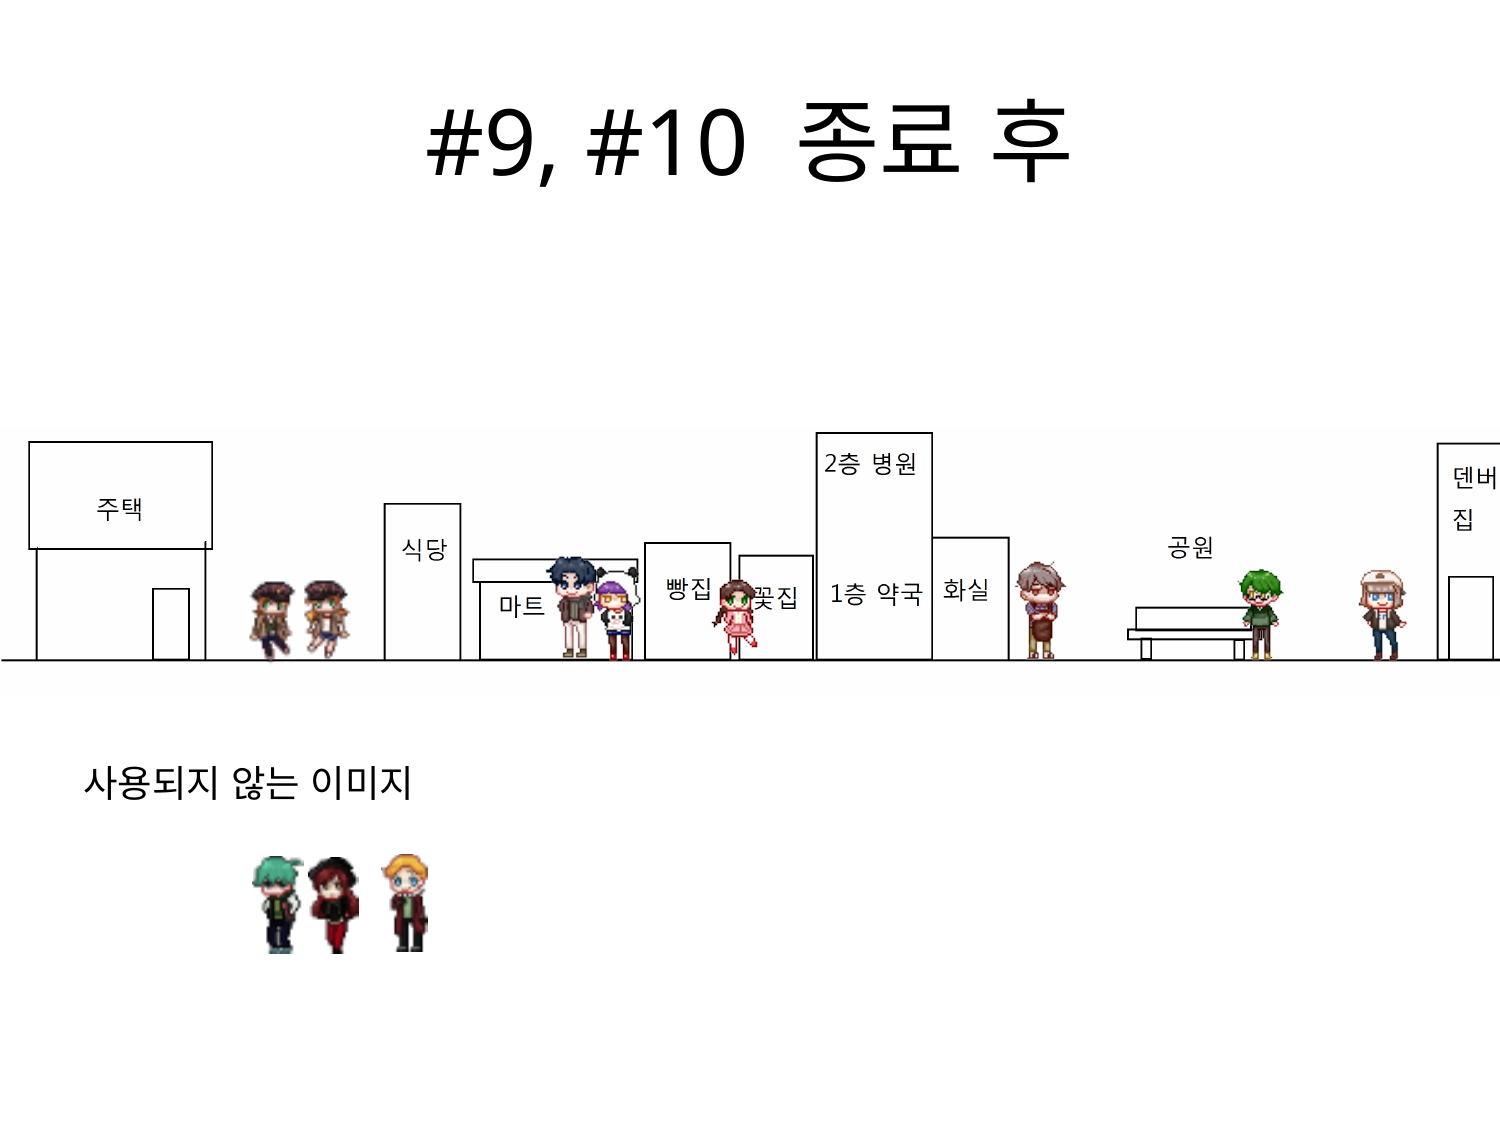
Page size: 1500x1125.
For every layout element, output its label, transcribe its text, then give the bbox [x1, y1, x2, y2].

text_box 사용되지 않는 이미지 [68, 752, 589, 813]
picture [0, 427, 1500, 698]
title #9, #10 종료 후 [75, 45, 1425, 233]
picture [380, 854, 429, 952]
picture [307, 857, 359, 954]
picture [252, 856, 305, 954]
